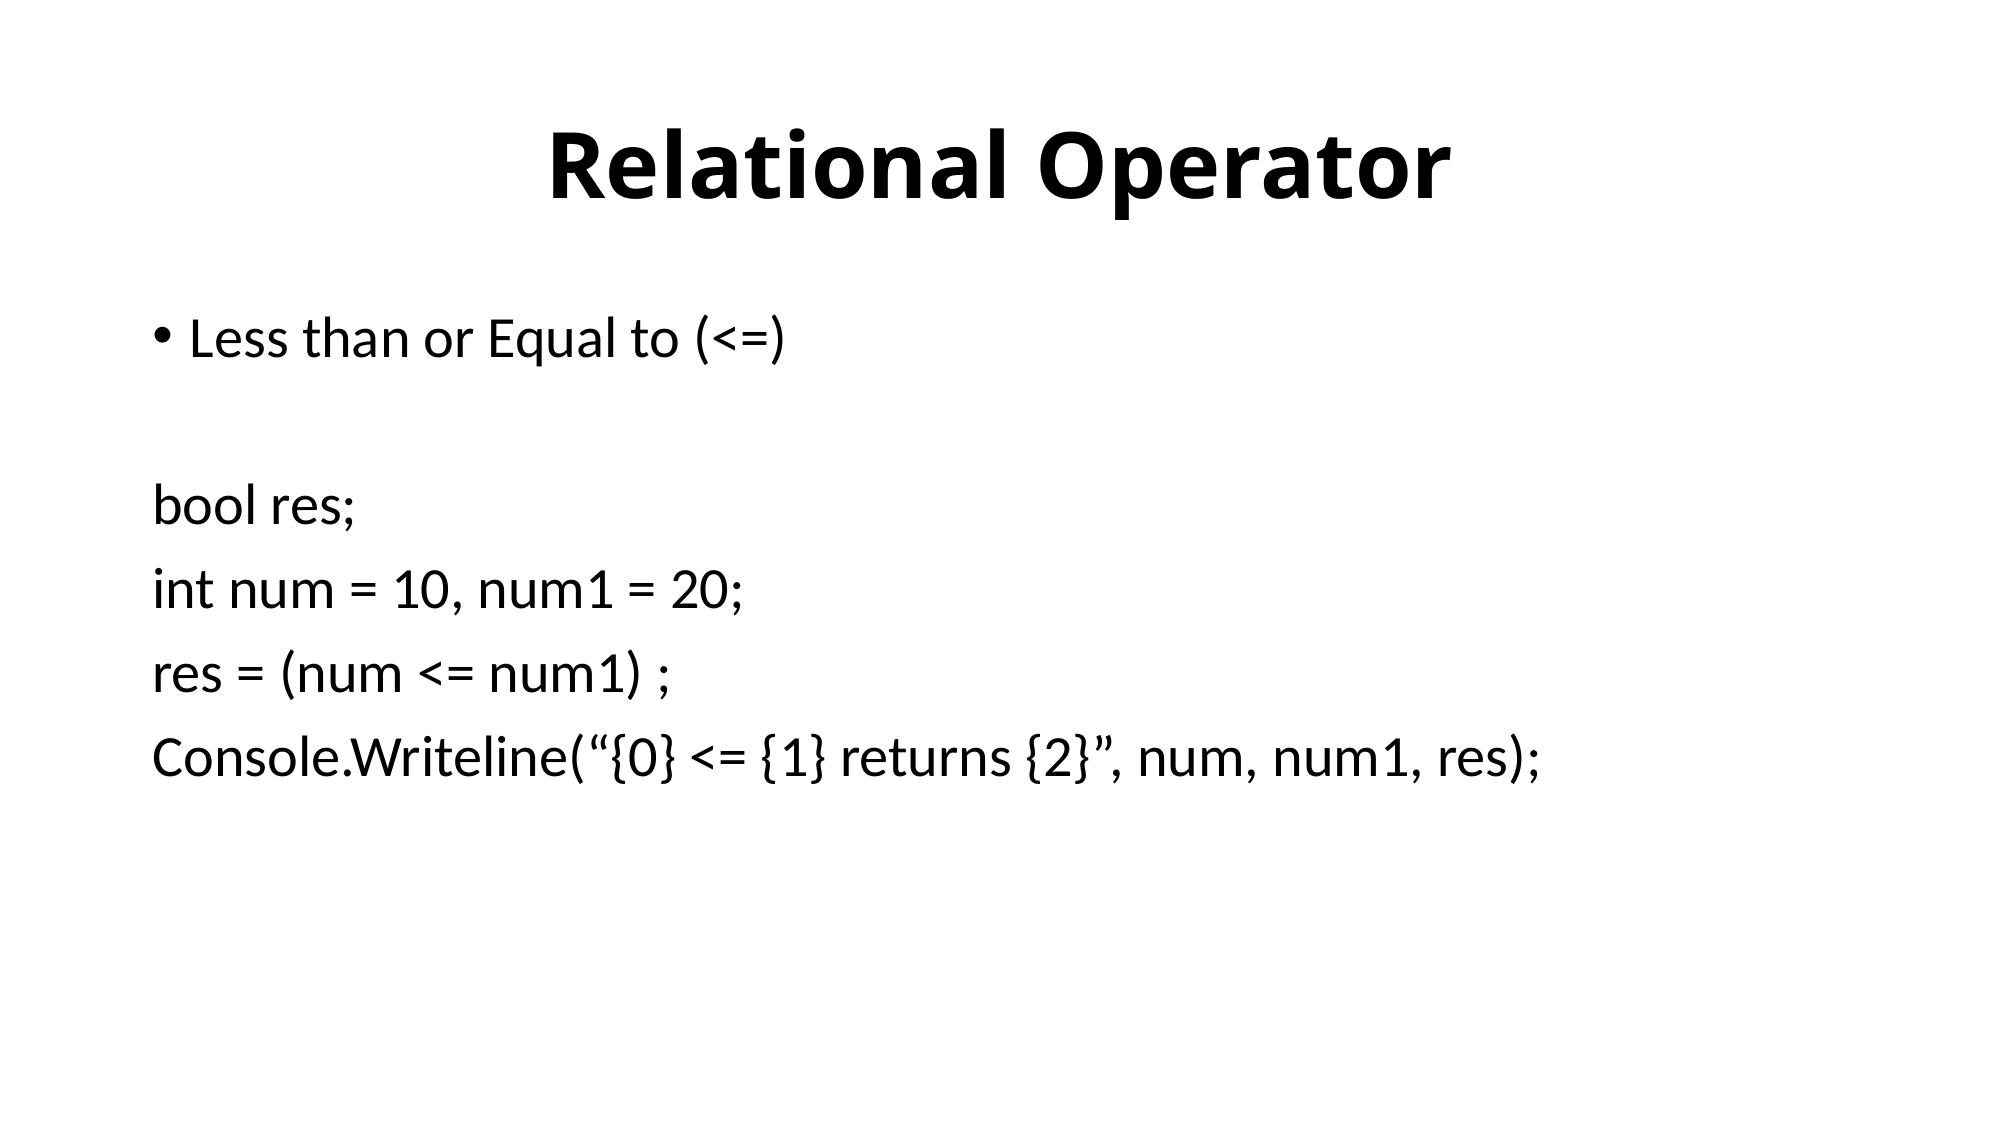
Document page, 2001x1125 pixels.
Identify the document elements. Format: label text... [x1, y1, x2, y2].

title Relational Operator [137, 59, 1863, 278]
list Less than or Equal to (<=) bool res; int num = 10, num1 = 20; res = (num <= num1) ; Console.Writeline(“{0} <= {1} returns {2}”, num, num1, res); [137, 299, 1863, 1014]
